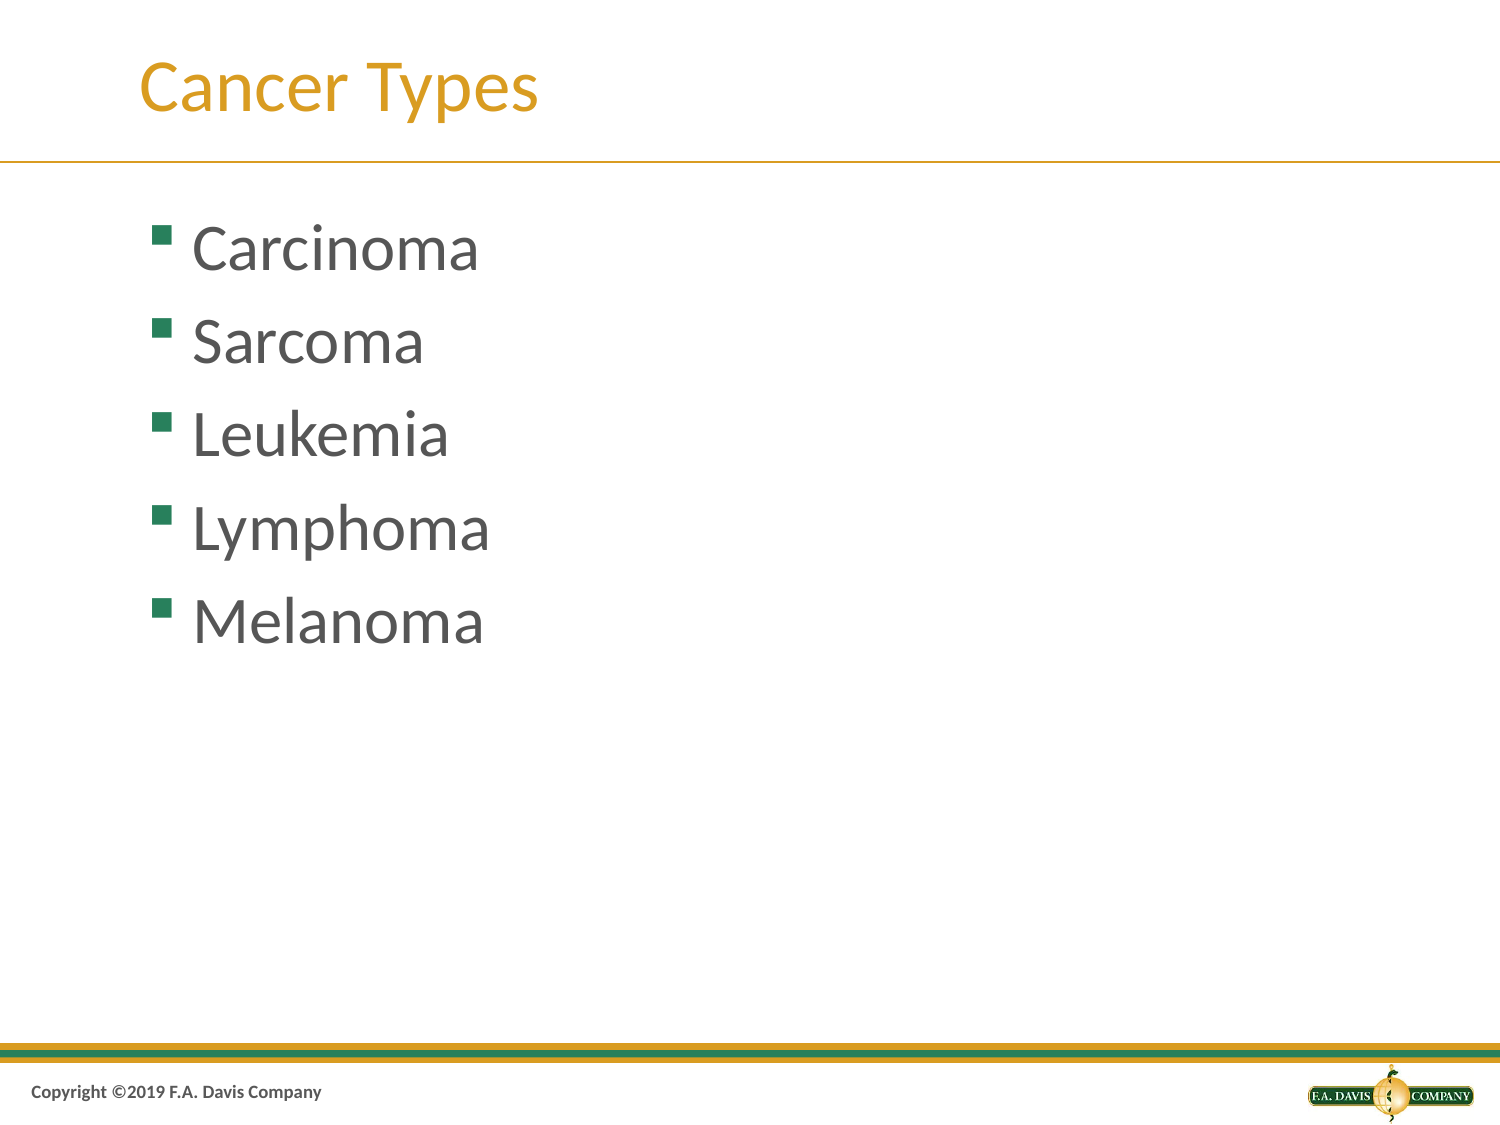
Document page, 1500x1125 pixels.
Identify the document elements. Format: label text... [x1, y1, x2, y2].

list Carcinoma Sarcoma Leukemia Lymphoma Melanoma [75, 196, 1425, 864]
picture [0, 1058, 1500, 1063]
title Cancer Types [124, 38, 1475, 136]
picture [1308, 1064, 1474, 1124]
picture [0, 1043, 1500, 1050]
